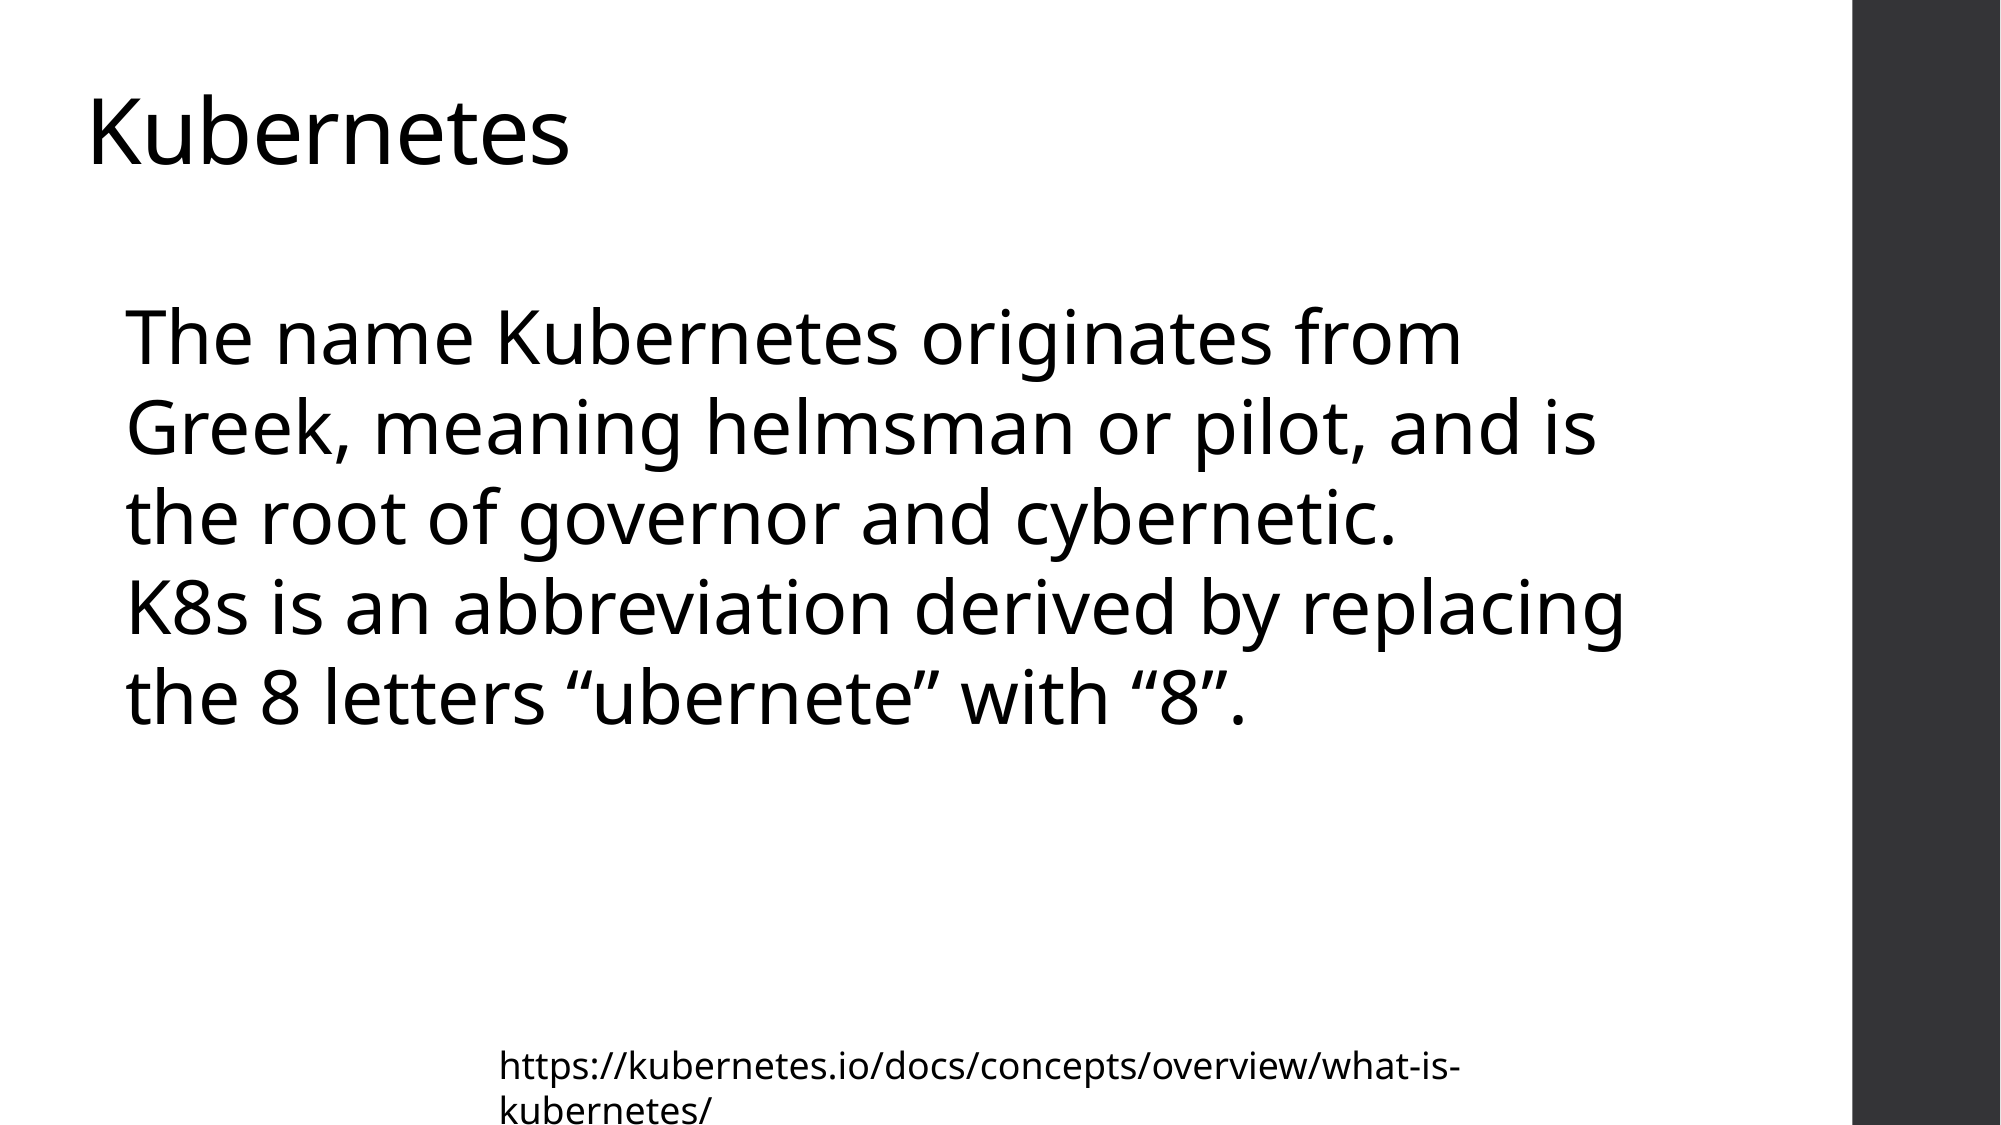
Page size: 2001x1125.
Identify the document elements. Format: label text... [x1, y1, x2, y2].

title Kubernetes [70, 56, 1661, 192]
text_box The name Kubernetes originates from Greek, meaning helmsman or pilot, and is the root of governor and cybernetic. K8s is an abbreviation derived by replacing the 8 letters “ubernete” with “8”. [110, 281, 1715, 747]
text_box https://kubernetes.io/docs/concepts/overview/what-is-kubernetes/ [483, 1034, 1638, 1125]
